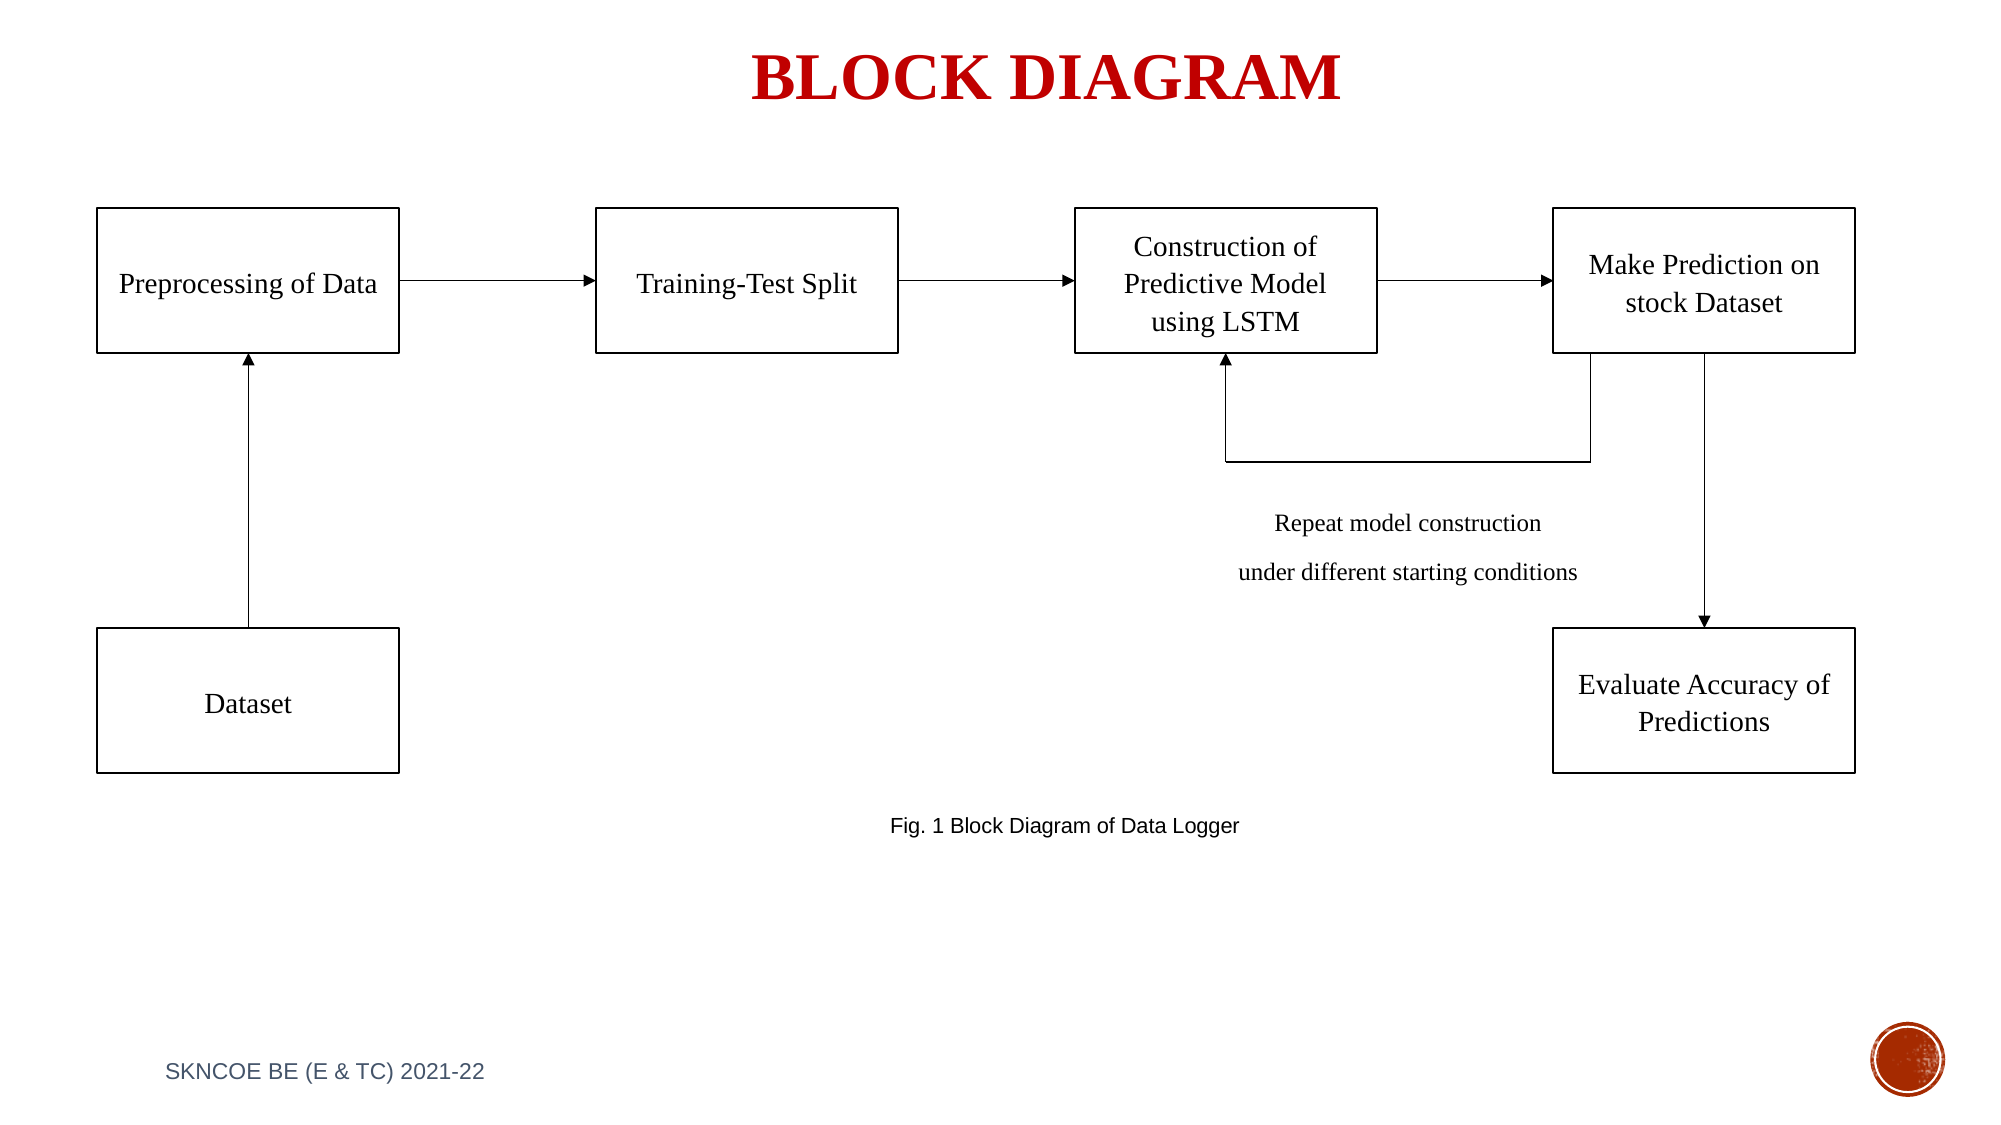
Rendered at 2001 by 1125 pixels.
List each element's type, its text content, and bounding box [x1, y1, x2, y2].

text_box Training-Test Split [595, 207, 899, 354]
text_box Dataset [96, 627, 400, 774]
text_box Make Prediction on stock Dataset [1552, 207, 1856, 354]
text_box Fig. 1 Block Diagram of Data Logger [399, 804, 1737, 846]
text_box Construction of Predictive Model using LSTM [1074, 207, 1378, 354]
text_box Evaluate Accuracy of Predictions [1552, 627, 1856, 774]
text_box Preprocessing of Data [96, 207, 400, 354]
text_box Repeat model construction under different starting conditions [1168, 489, 1649, 601]
text_box SKNCOE BE (E & TC) 2021-22 [150, 1040, 1188, 1100]
title BLOCK DIAGRAM [222, 21, 1873, 134]
